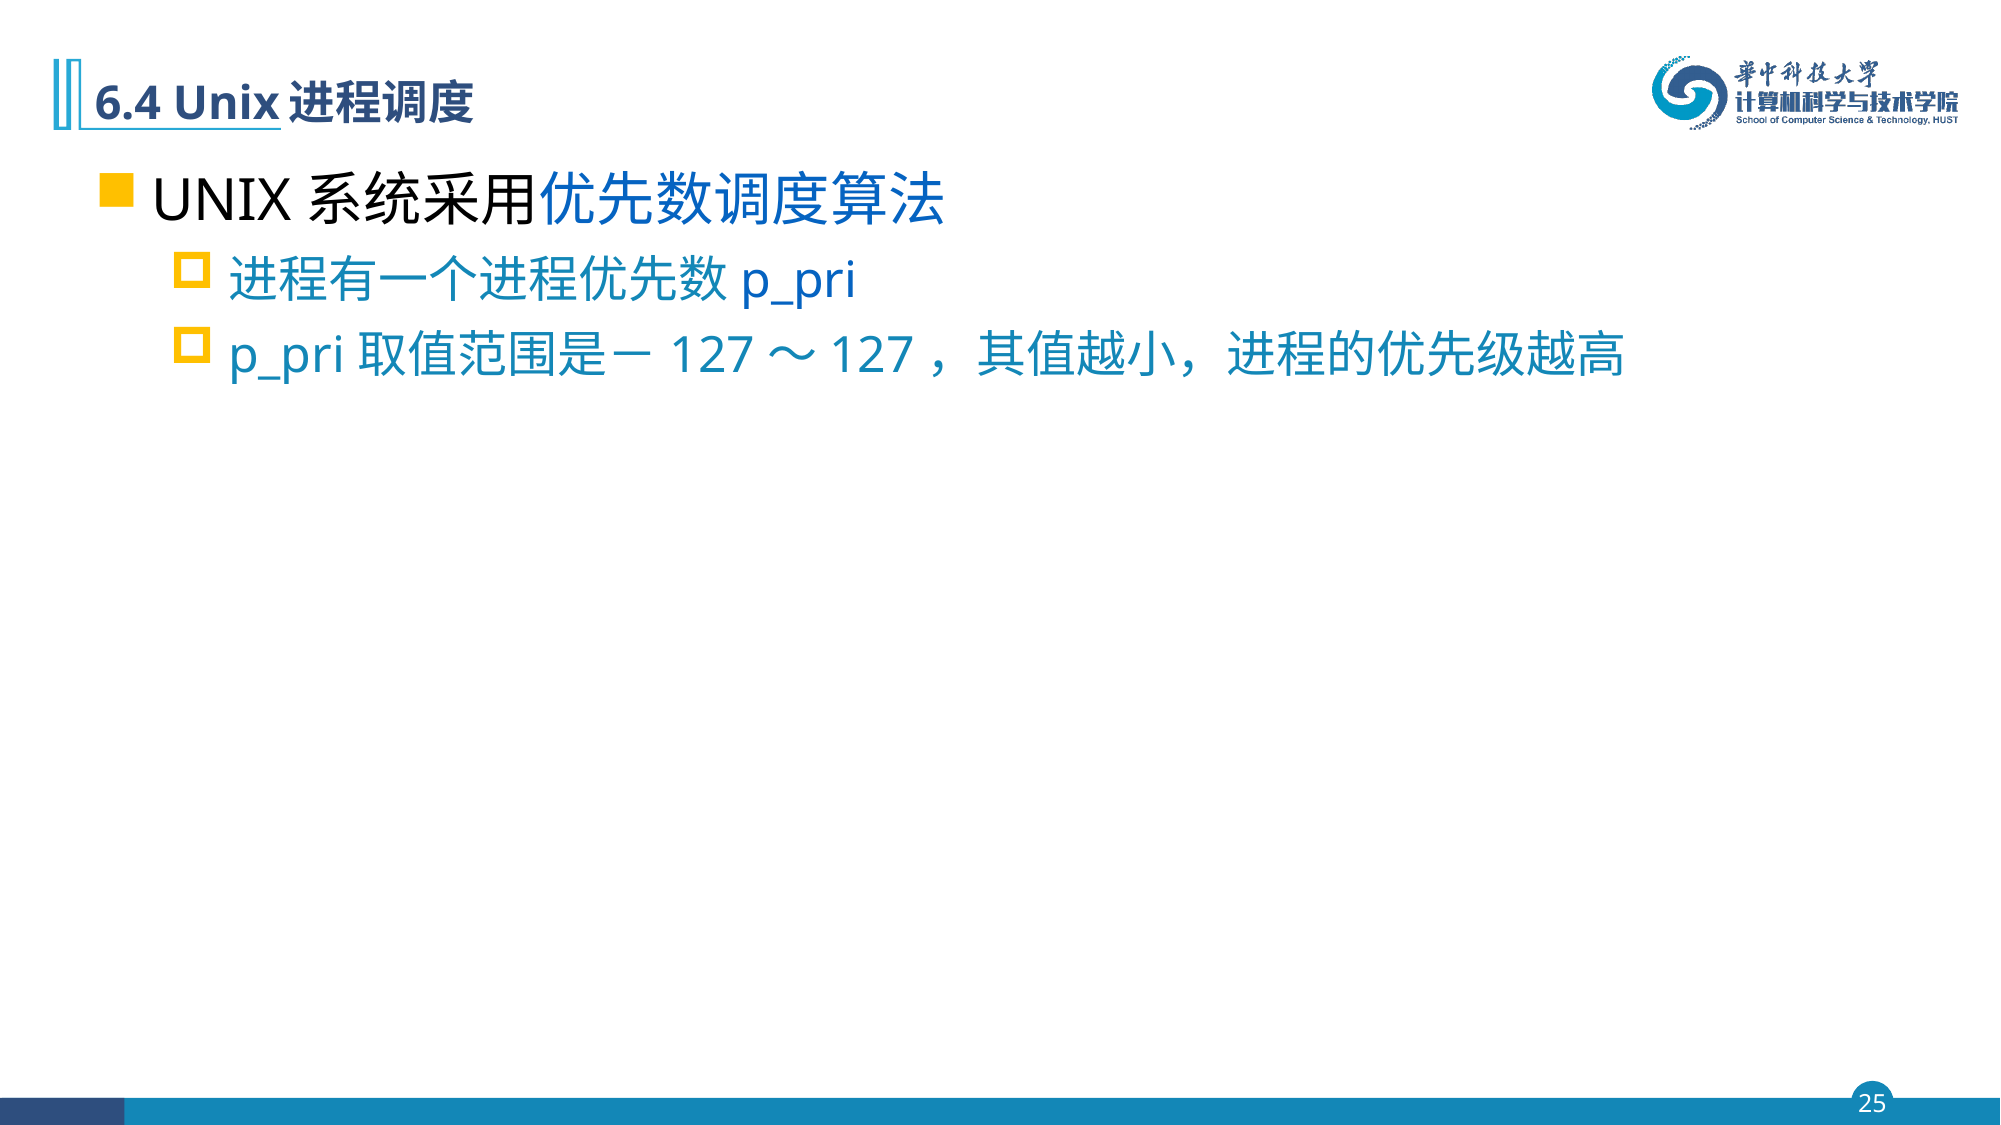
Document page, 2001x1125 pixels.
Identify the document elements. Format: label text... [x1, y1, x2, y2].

list UNIX系统采用优先数调度算法 进程有一个进程优先数p_pri p_pri取值范围是－127～127，其值越小，进程的优先级越高 [80, 137, 1933, 1098]
title 6.4 Unix进程调度 [80, 51, 1653, 137]
picture [1653, 56, 1678, 79]
picture [1653, 56, 1958, 130]
